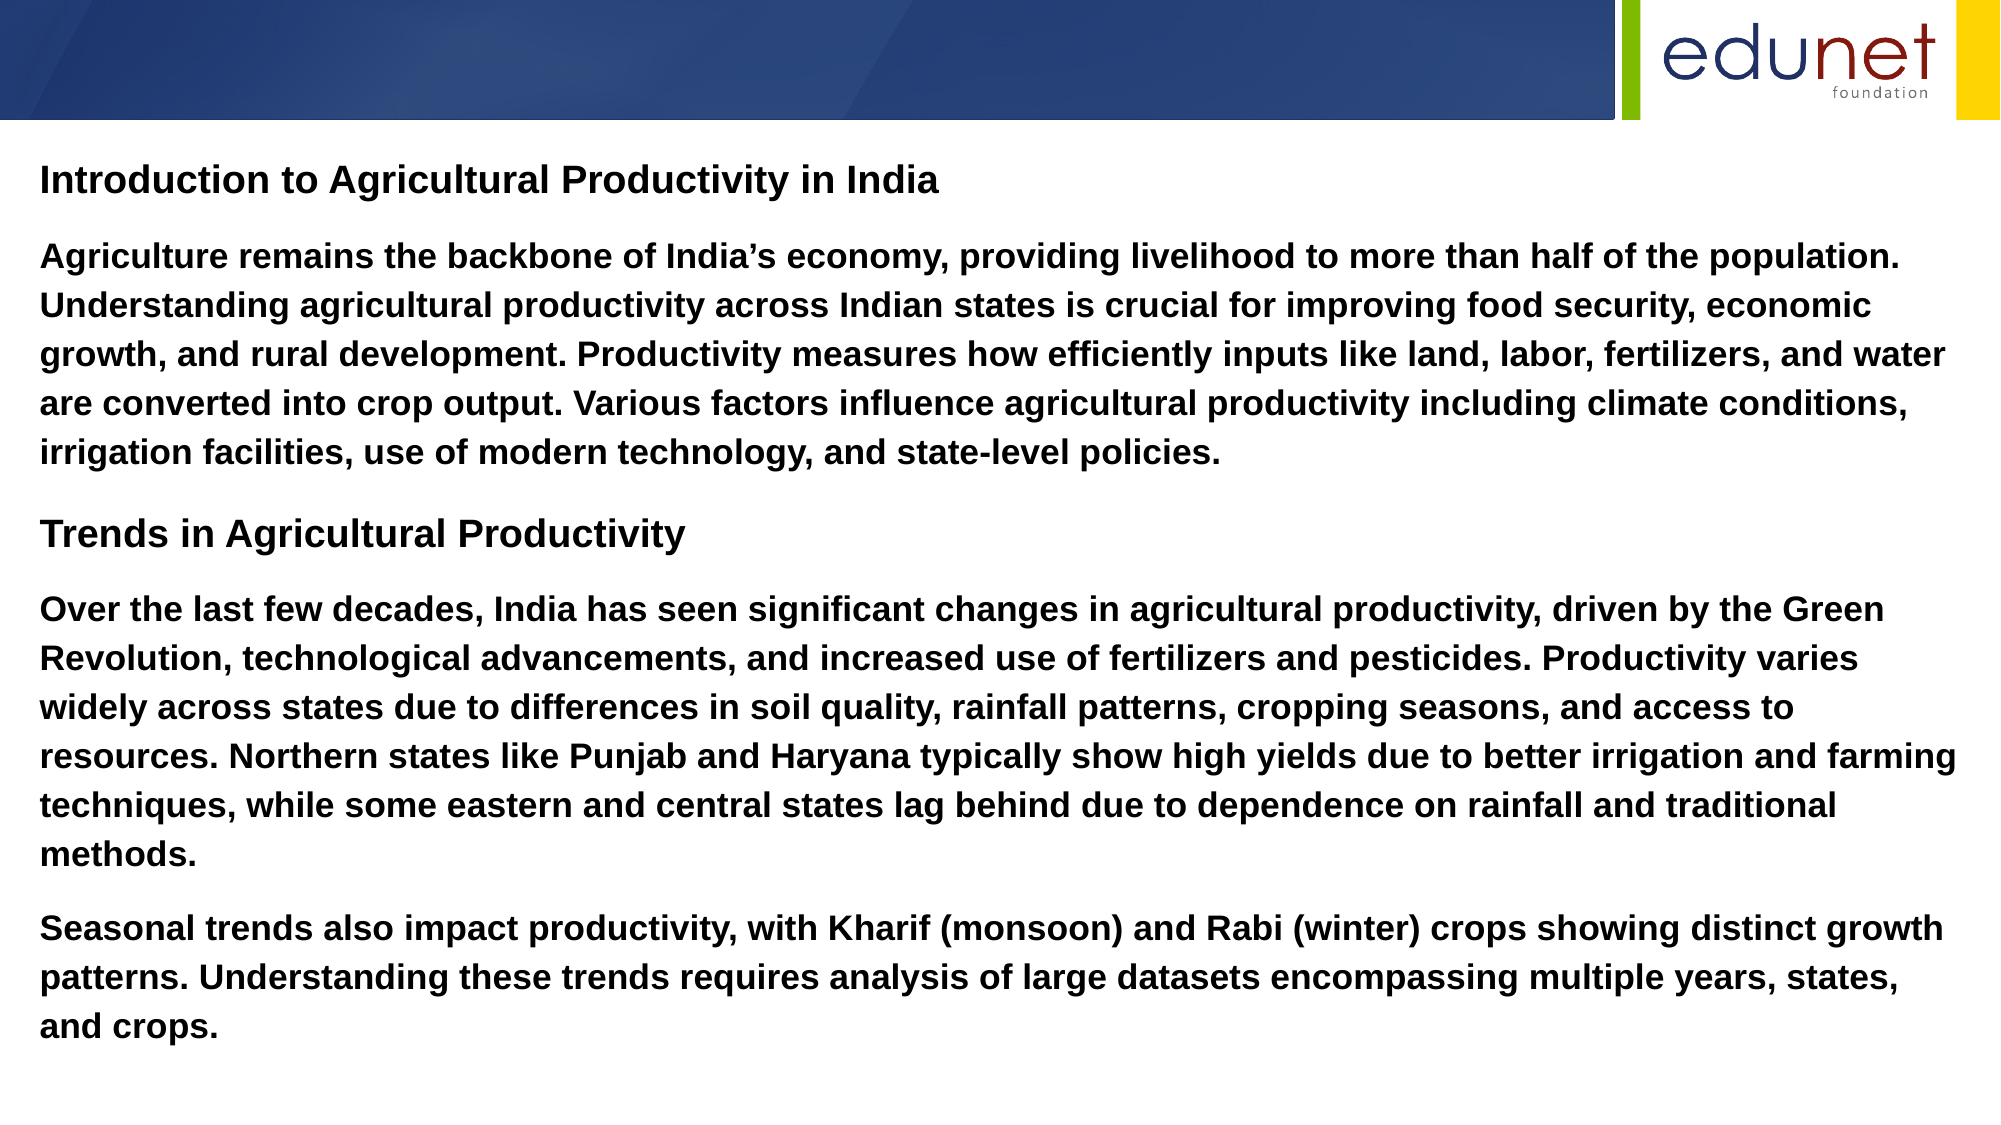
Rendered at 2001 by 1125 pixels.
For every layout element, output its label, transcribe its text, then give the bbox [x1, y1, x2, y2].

picture [1652, 12, 1948, 108]
text_box Introduction to Agricultural Productivity in India Agriculture remains the backbone of India’s economy, providing livelihood to more than half of the population. Understanding agricultural productivity across Indian states is crucial for improving food security, economic growth, and rural development. Productivity measures how efficiently inputs like land, labor, fertilizers, and water are converted into crop output. Various factors influence agricultural productivity including climate conditions, irrigation facilities, use of modern technology, and state-level policies. Trends in Agricultural Productivity Over the last few decades, India has seen significant changes in agricultural productivity, driven by the Green Revolution, technological advancements, and increased use of fertilizers and pesticides. Productivity varies widely across states due to differences in soil quality, rainfall patterns, cropping seasons, and access to resources. Northern states like Punjab and Haryana typically show high yields due to better irrigation and farming techniques, while some eastern and central states lag behind due to dependence on rainfall and traditional methods. Seasonal trends also impact productivity, with Kharif (monsoon) and Rabi (winter) crops showing distinct growth patterns. Understanding these trends requires analysis of large datasets encompassing multiple years, states, and crops. [24, 132, 1975, 1125]
